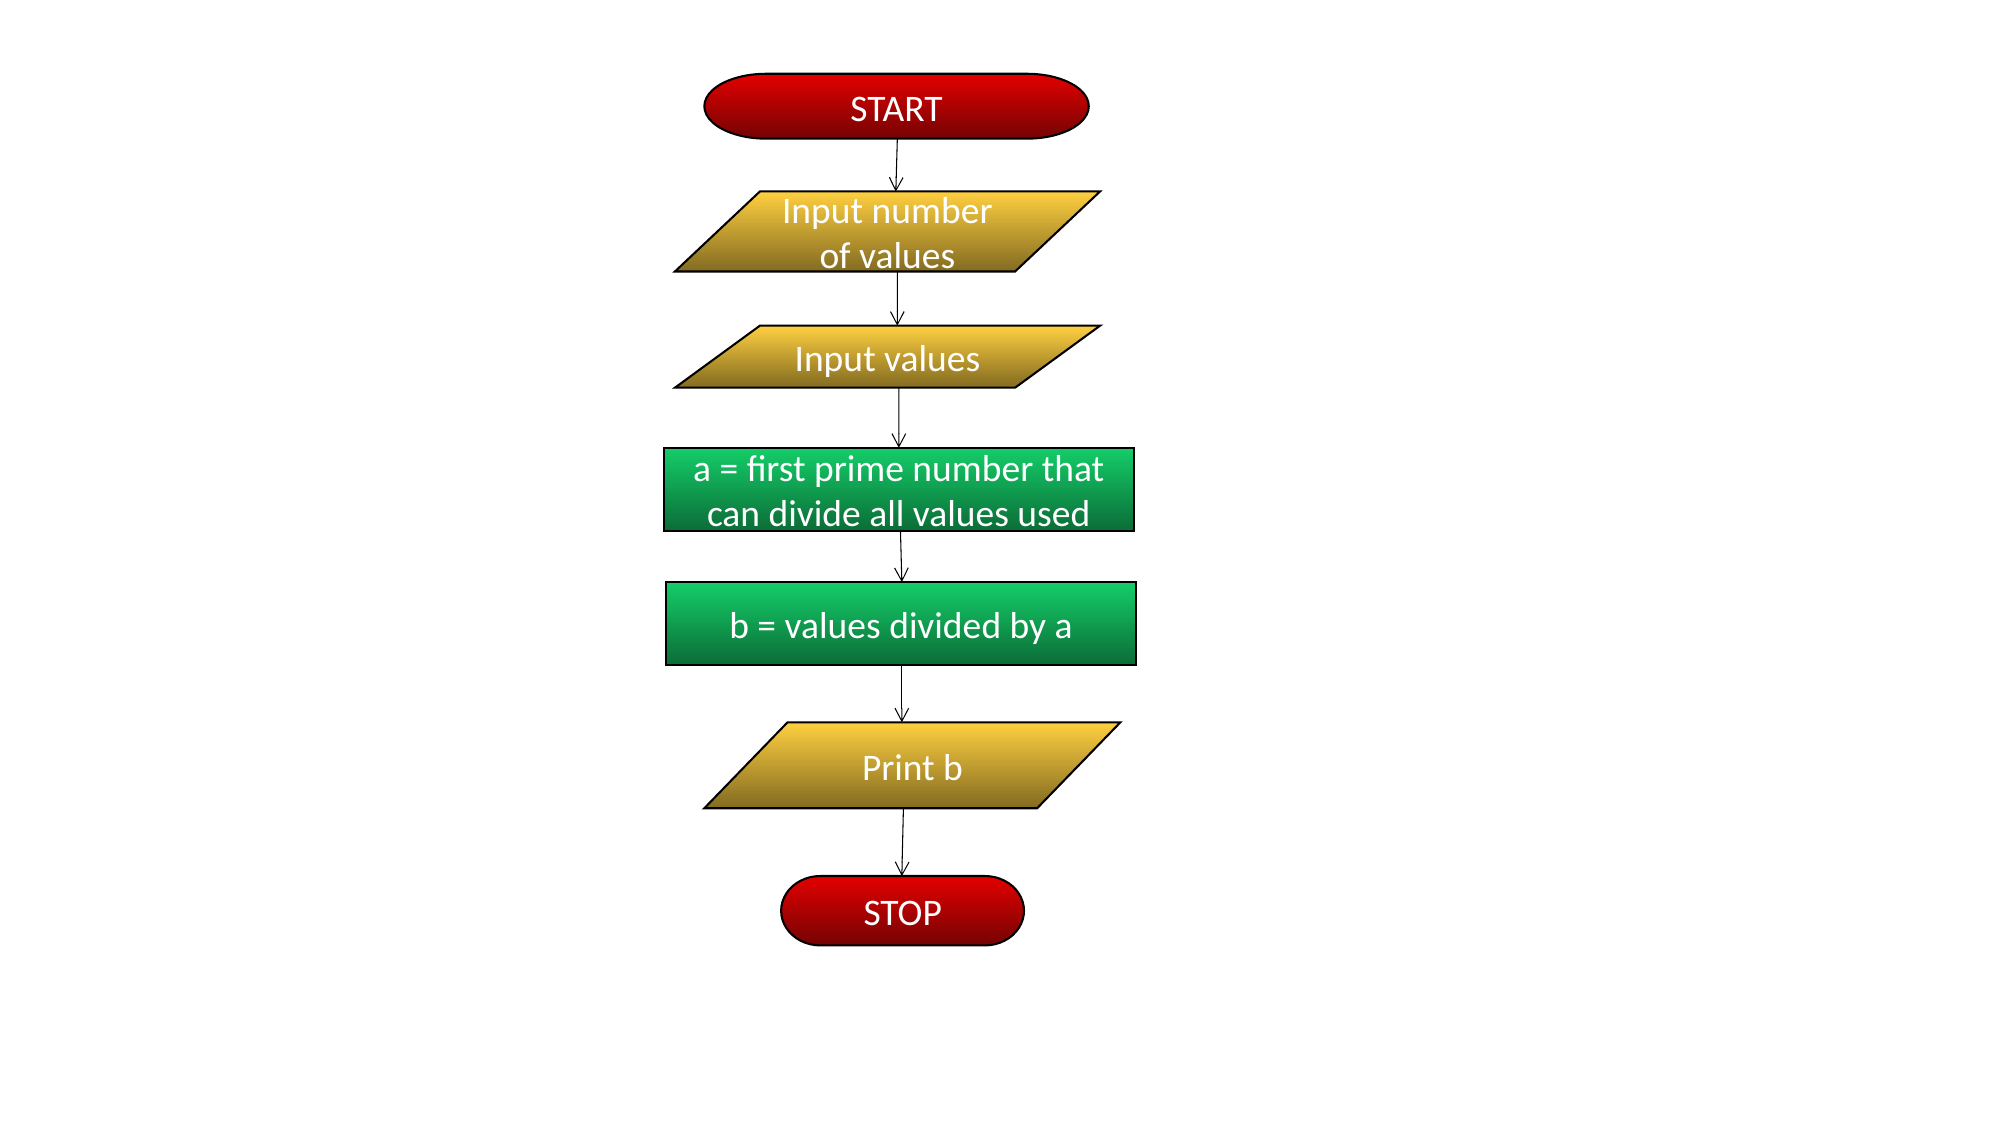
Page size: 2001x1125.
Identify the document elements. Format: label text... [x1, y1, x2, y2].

text_box b = values divided by a [665, 581, 1137, 666]
text_box STOP [780, 874, 1026, 947]
text_box Print b [701, 721, 1123, 810]
text_box Input values [671, 324, 1104, 389]
text_box a = first prime number that can divide all values used [663, 447, 1135, 532]
text_box START [703, 72, 1090, 140]
text_box Input number of values [672, 190, 1103, 273]
